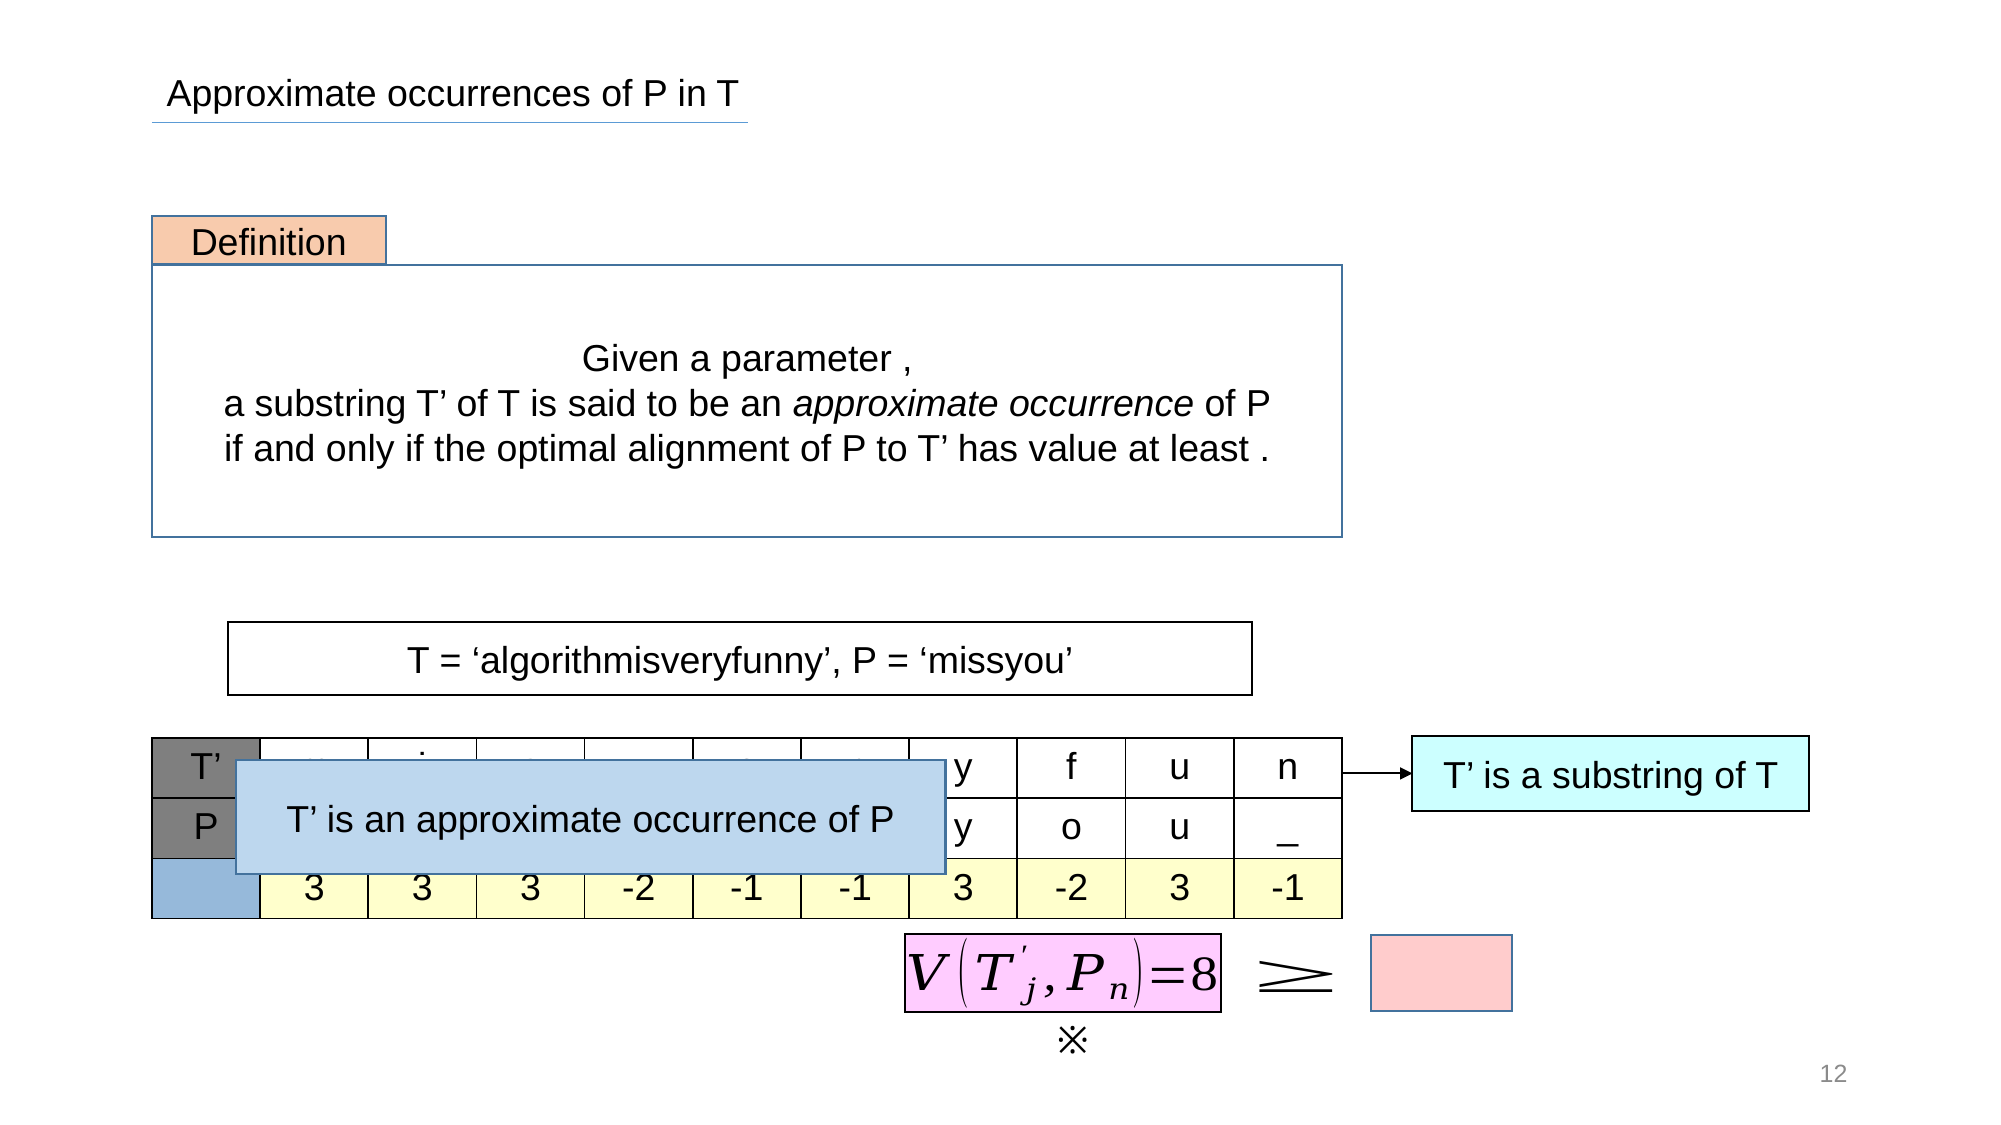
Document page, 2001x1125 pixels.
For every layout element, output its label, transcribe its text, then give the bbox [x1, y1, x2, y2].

text_box Definition [151, 215, 387, 265]
text_box T’ is an approximate occurrence of P [235, 759, 947, 875]
text_box Approximate occurrences of P in T [151, 61, 1253, 122]
slide_number 12 [1412, 1042, 1863, 1103]
text_box T = ‘algorithmisveryfunny’, P = ‘missyou’ [227, 621, 1253, 696]
text_box T’ is a substring of T [1411, 735, 1810, 812]
